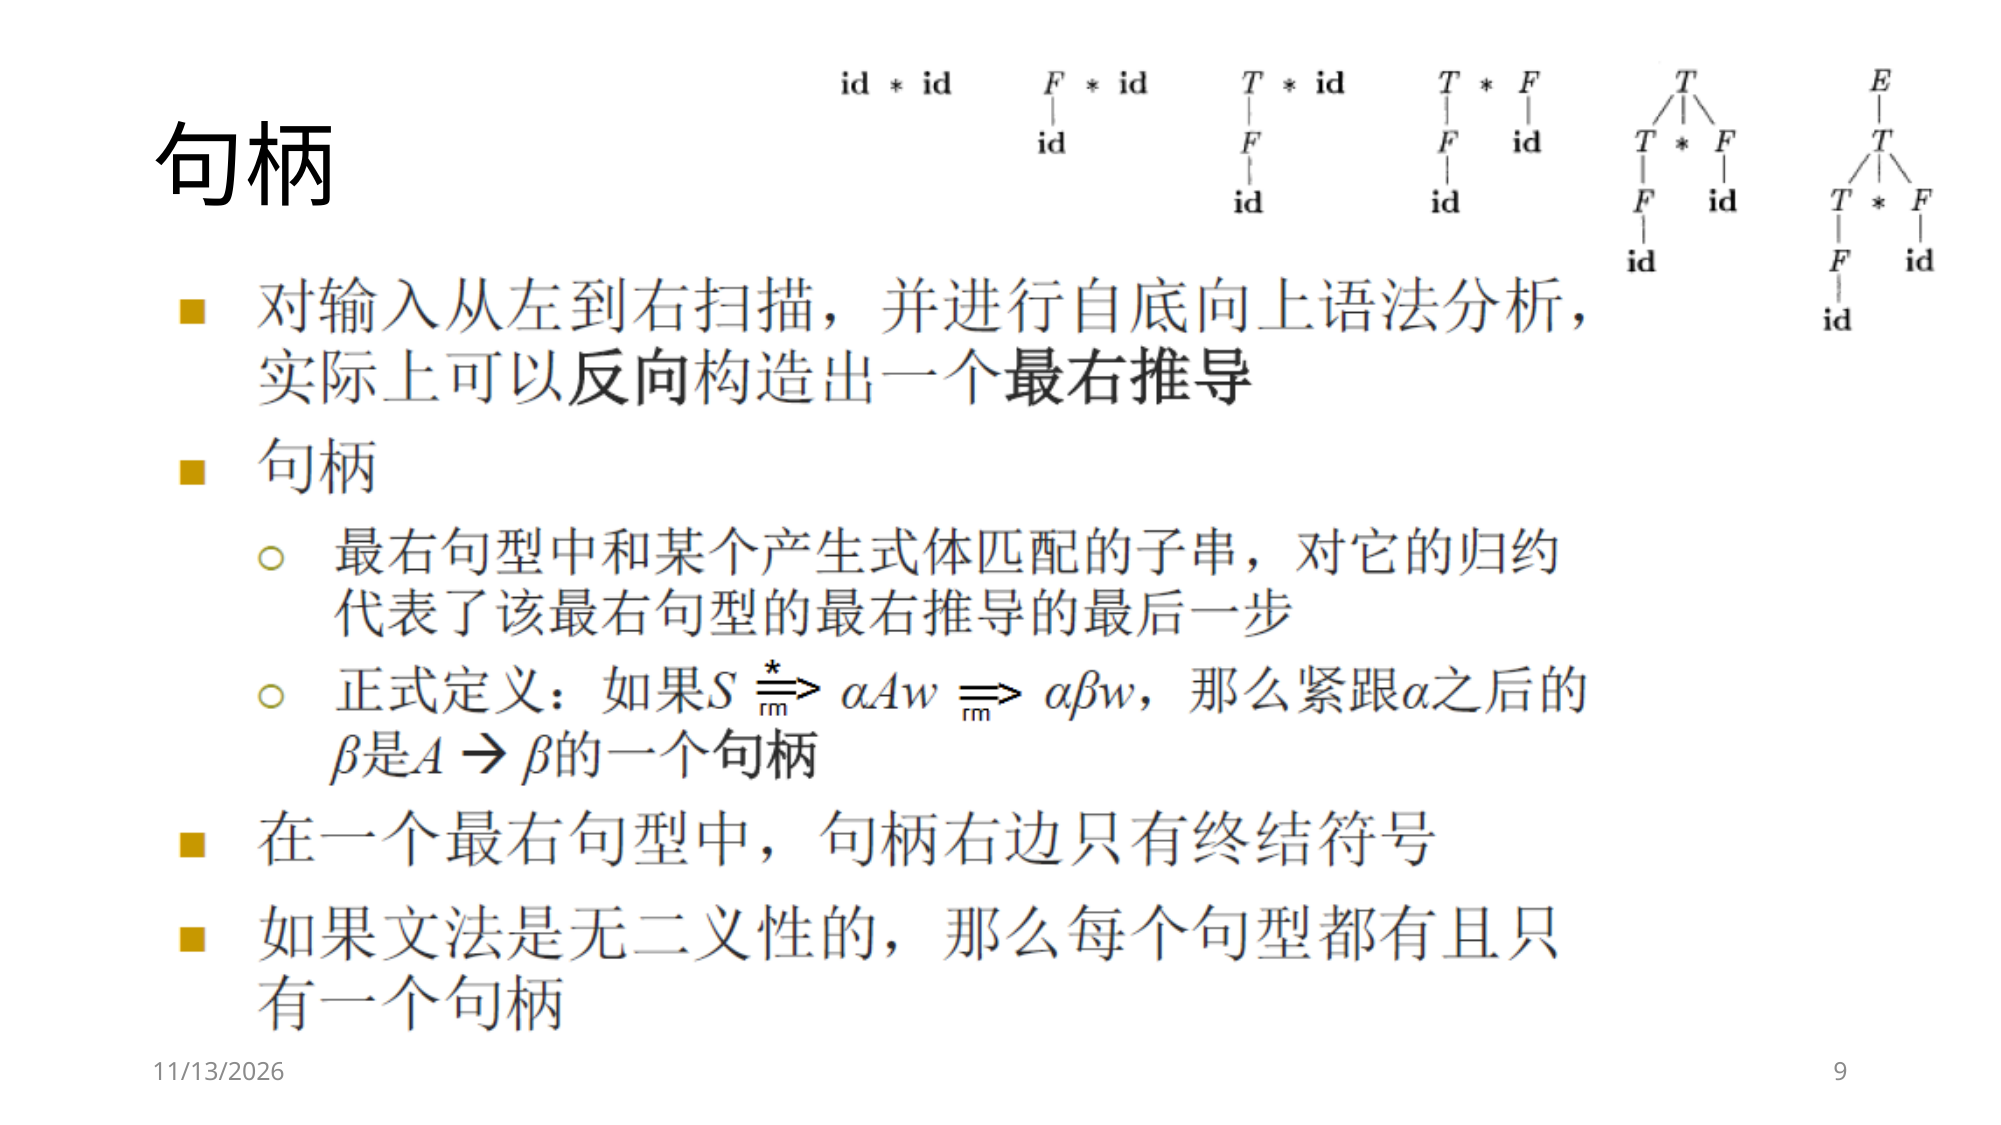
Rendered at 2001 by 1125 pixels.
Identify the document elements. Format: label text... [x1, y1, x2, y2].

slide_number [137, 1042, 588, 1103]
picture [172, 0, 2000, 1049]
slide_number 9 [1412, 1042, 1863, 1103]
title 句柄 [137, 59, 840, 278]
